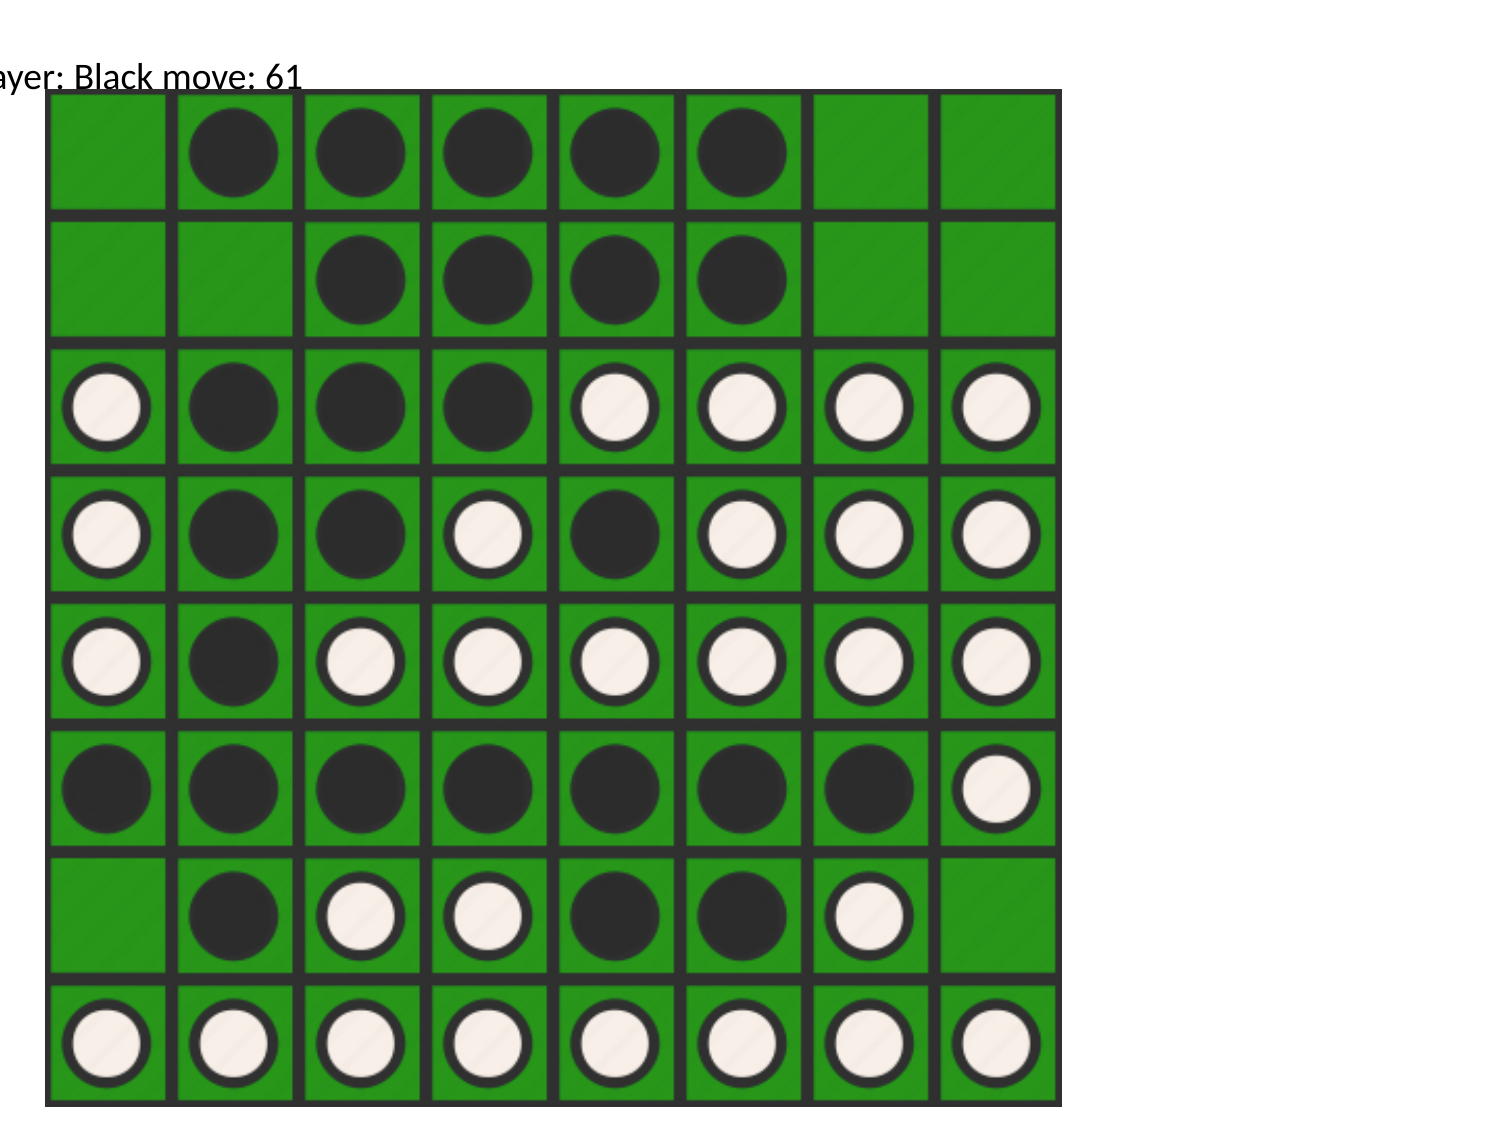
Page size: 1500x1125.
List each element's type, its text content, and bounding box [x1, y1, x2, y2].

text_box turn: 51 player: Black move: 61 [0, 44, 319, 105]
picture [44, 89, 1062, 1107]
